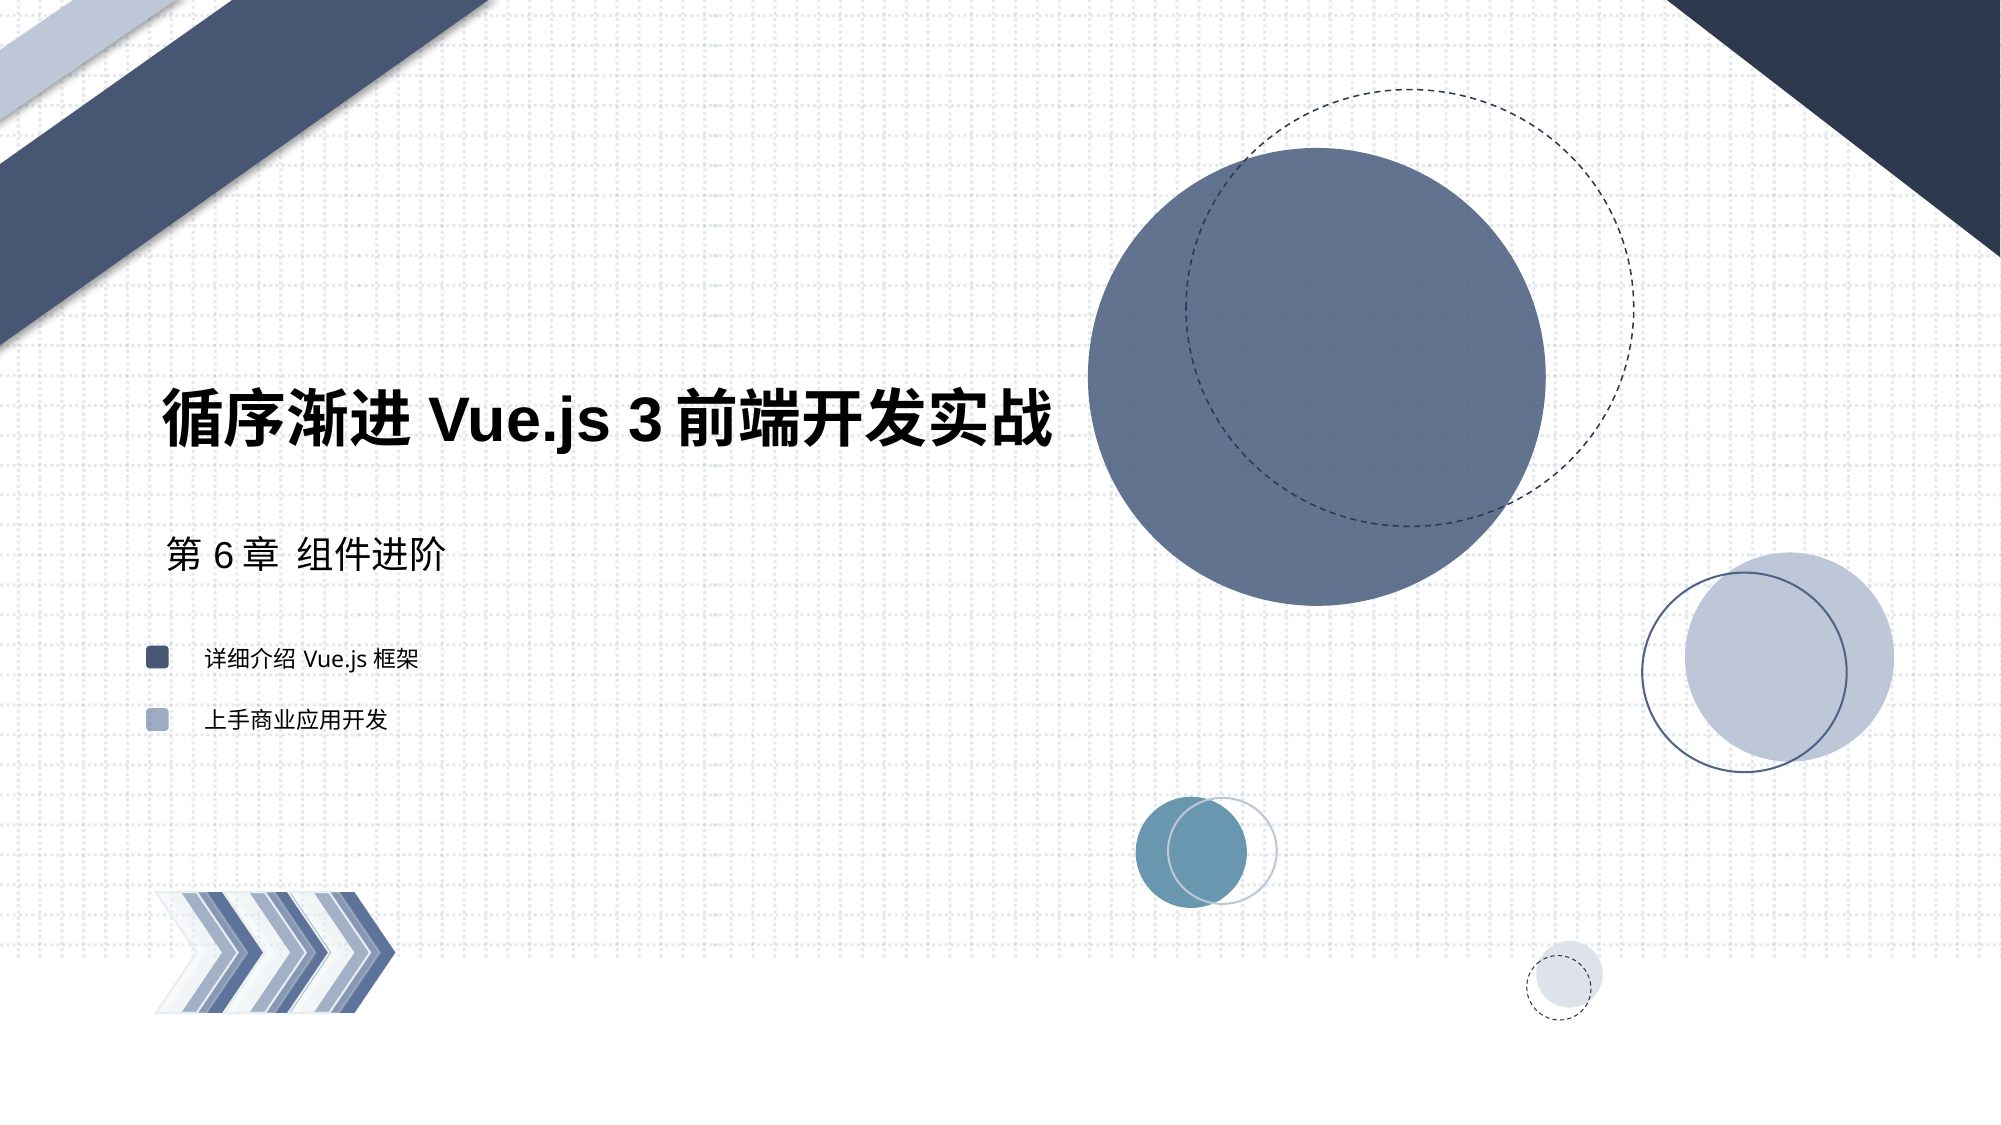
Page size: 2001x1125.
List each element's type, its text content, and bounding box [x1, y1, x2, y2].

title 循序渐进Vue.js 3前端开发实战 [146, 340, 1131, 495]
list 详细介绍Vue.js框架 [189, 628, 1008, 690]
list 上手商业应用开发 [189, 689, 960, 751]
subtitle 第6章 组件进阶 [149, 508, 1067, 601]
